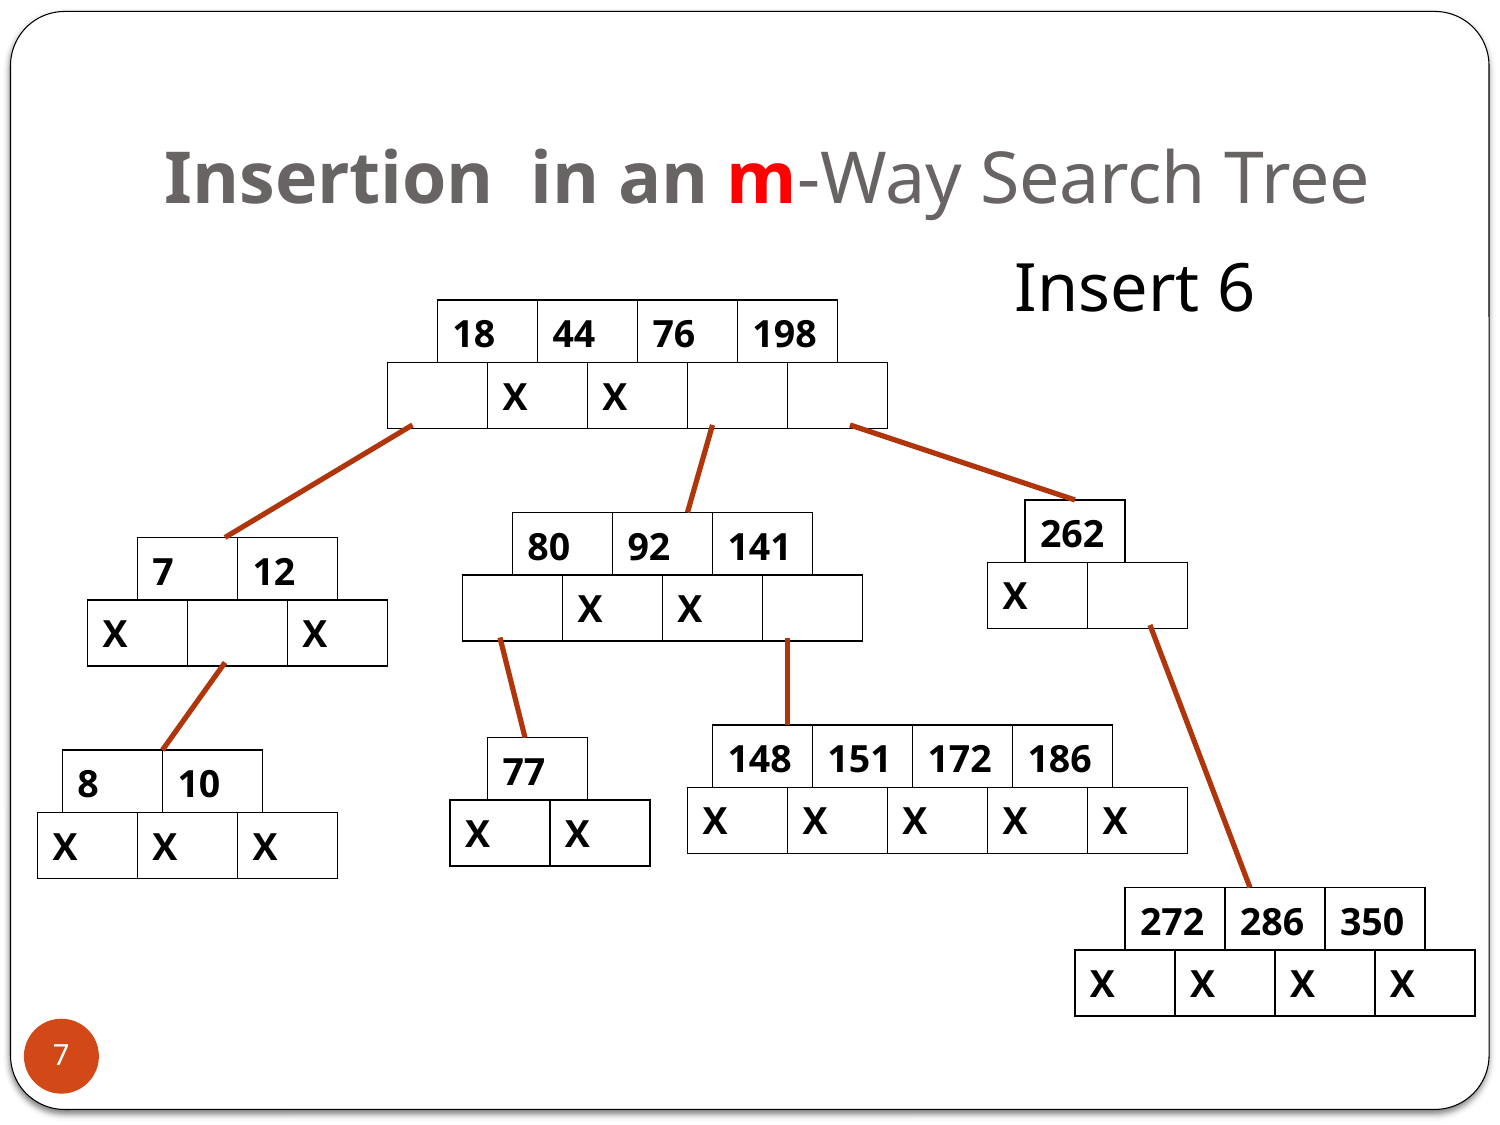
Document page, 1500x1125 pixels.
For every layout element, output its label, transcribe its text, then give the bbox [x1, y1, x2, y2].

table_header [1088, 563, 1187, 628]
table_header [388, 363, 487, 428]
title Insertion in an m-Way Search Tree [150, 45, 1425, 233]
table_header 44 [538, 301, 637, 362]
table_header [763, 576, 862, 640]
table_header X [238, 813, 337, 878]
table_header 148 [713, 726, 812, 787]
table_header 262 [1026, 501, 1124, 562]
table_header X [1076, 951, 1174, 1015]
table_header X [488, 363, 587, 428]
table_header 141 [713, 513, 812, 574]
table_header [463, 576, 562, 640]
table_header 286 [1226, 888, 1324, 949]
table_header X [588, 363, 687, 428]
table_header 80 [513, 513, 612, 574]
table_header X [888, 788, 987, 853]
table_header X [451, 801, 549, 865]
table_header X [38, 813, 137, 878]
table_header X [688, 788, 787, 853]
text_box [462, 674, 563, 701]
table_header 12 [238, 547, 337, 599]
table_header [188, 601, 287, 665]
slide_number 7 [23, 1018, 99, 1094]
table_header X [1088, 816, 1187, 853]
table_header X [563, 576, 662, 640]
table_header X [551, 801, 649, 865]
table_header 198 [738, 301, 837, 362]
table_header 7 [138, 538, 237, 599]
text_box Insert 6 [999, 237, 1413, 333]
table_header X [1376, 951, 1474, 1015]
table_header 77 [488, 738, 587, 799]
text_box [849, 424, 1076, 501]
table_header [688, 363, 787, 428]
table_header 76 [638, 301, 737, 362]
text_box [1068, 705, 1332, 807]
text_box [149, 674, 238, 738]
table_header 92 [613, 513, 712, 574]
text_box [224, 424, 413, 538]
table_header 10 [163, 751, 262, 812]
table_header X [1176, 951, 1274, 1015]
table_header X [788, 788, 887, 853]
table_header [788, 363, 887, 428]
table_header X [988, 788, 1087, 853]
table_header 186 [1013, 726, 1062, 787]
table_header X [88, 601, 187, 665]
table_header 18 [438, 301, 537, 362]
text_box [655, 455, 744, 482]
table_header 172 [913, 726, 1012, 787]
table_header 8 [63, 751, 162, 812]
table_header X [288, 601, 387, 665]
table_header X [138, 813, 237, 878]
table_header X [1276, 951, 1374, 1015]
table_header 151 [813, 726, 912, 787]
table_header 272 [1126, 888, 1224, 949]
table_header 350 [1326, 888, 1424, 949]
table_header X [663, 576, 762, 640]
table_header X [988, 563, 1087, 628]
